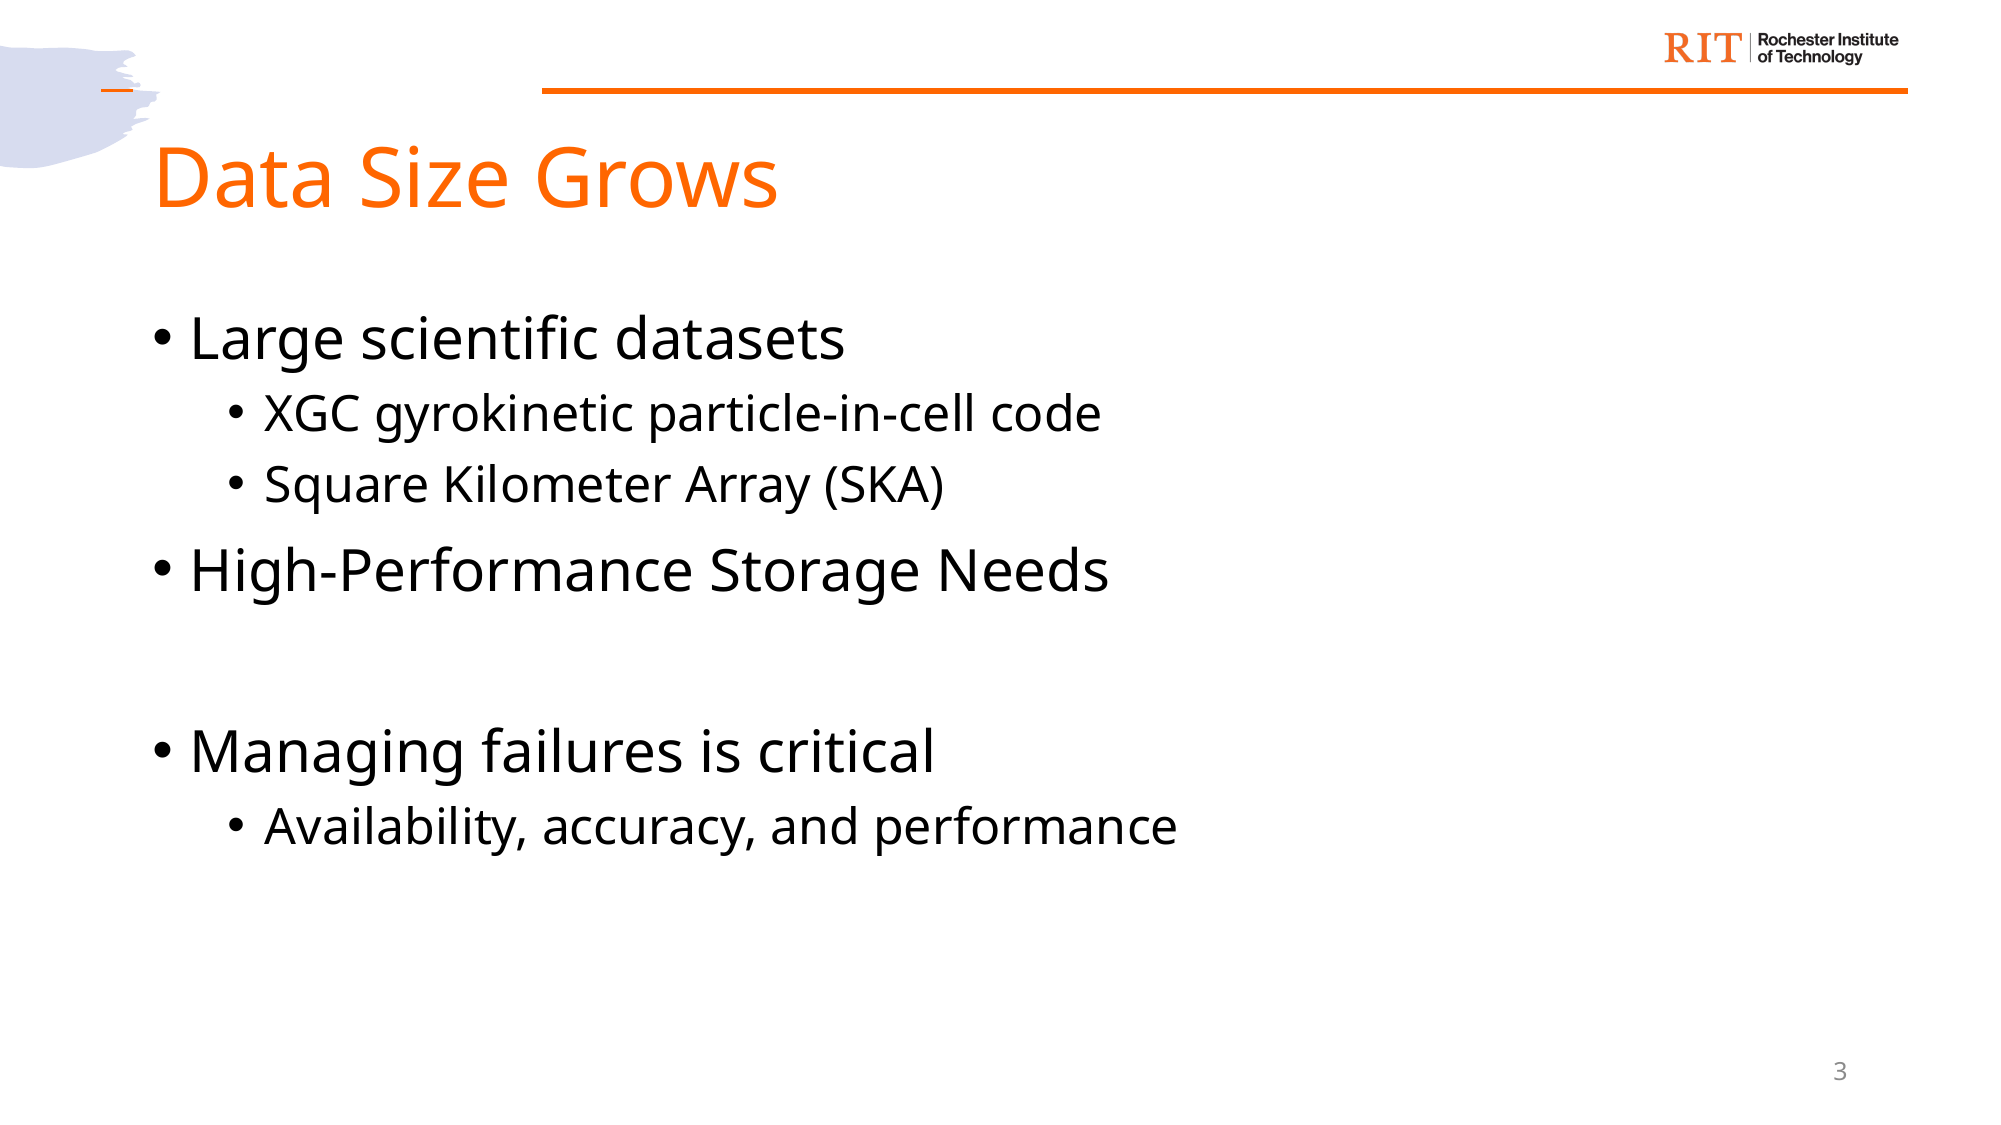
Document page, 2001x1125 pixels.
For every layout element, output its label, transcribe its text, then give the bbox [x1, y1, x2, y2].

slide_number 3 [1412, 1042, 1863, 1103]
list Large scientific datasets XGC gyrokinetic particle-in-cell code Square Kilometer Array (SKA) High-Performance Storage Needs Managing failures is critical Availability, accuracy, and performance [137, 293, 1863, 1034]
picture [1655, 27, 1908, 69]
title Data Size Grows [137, 90, 1863, 272]
